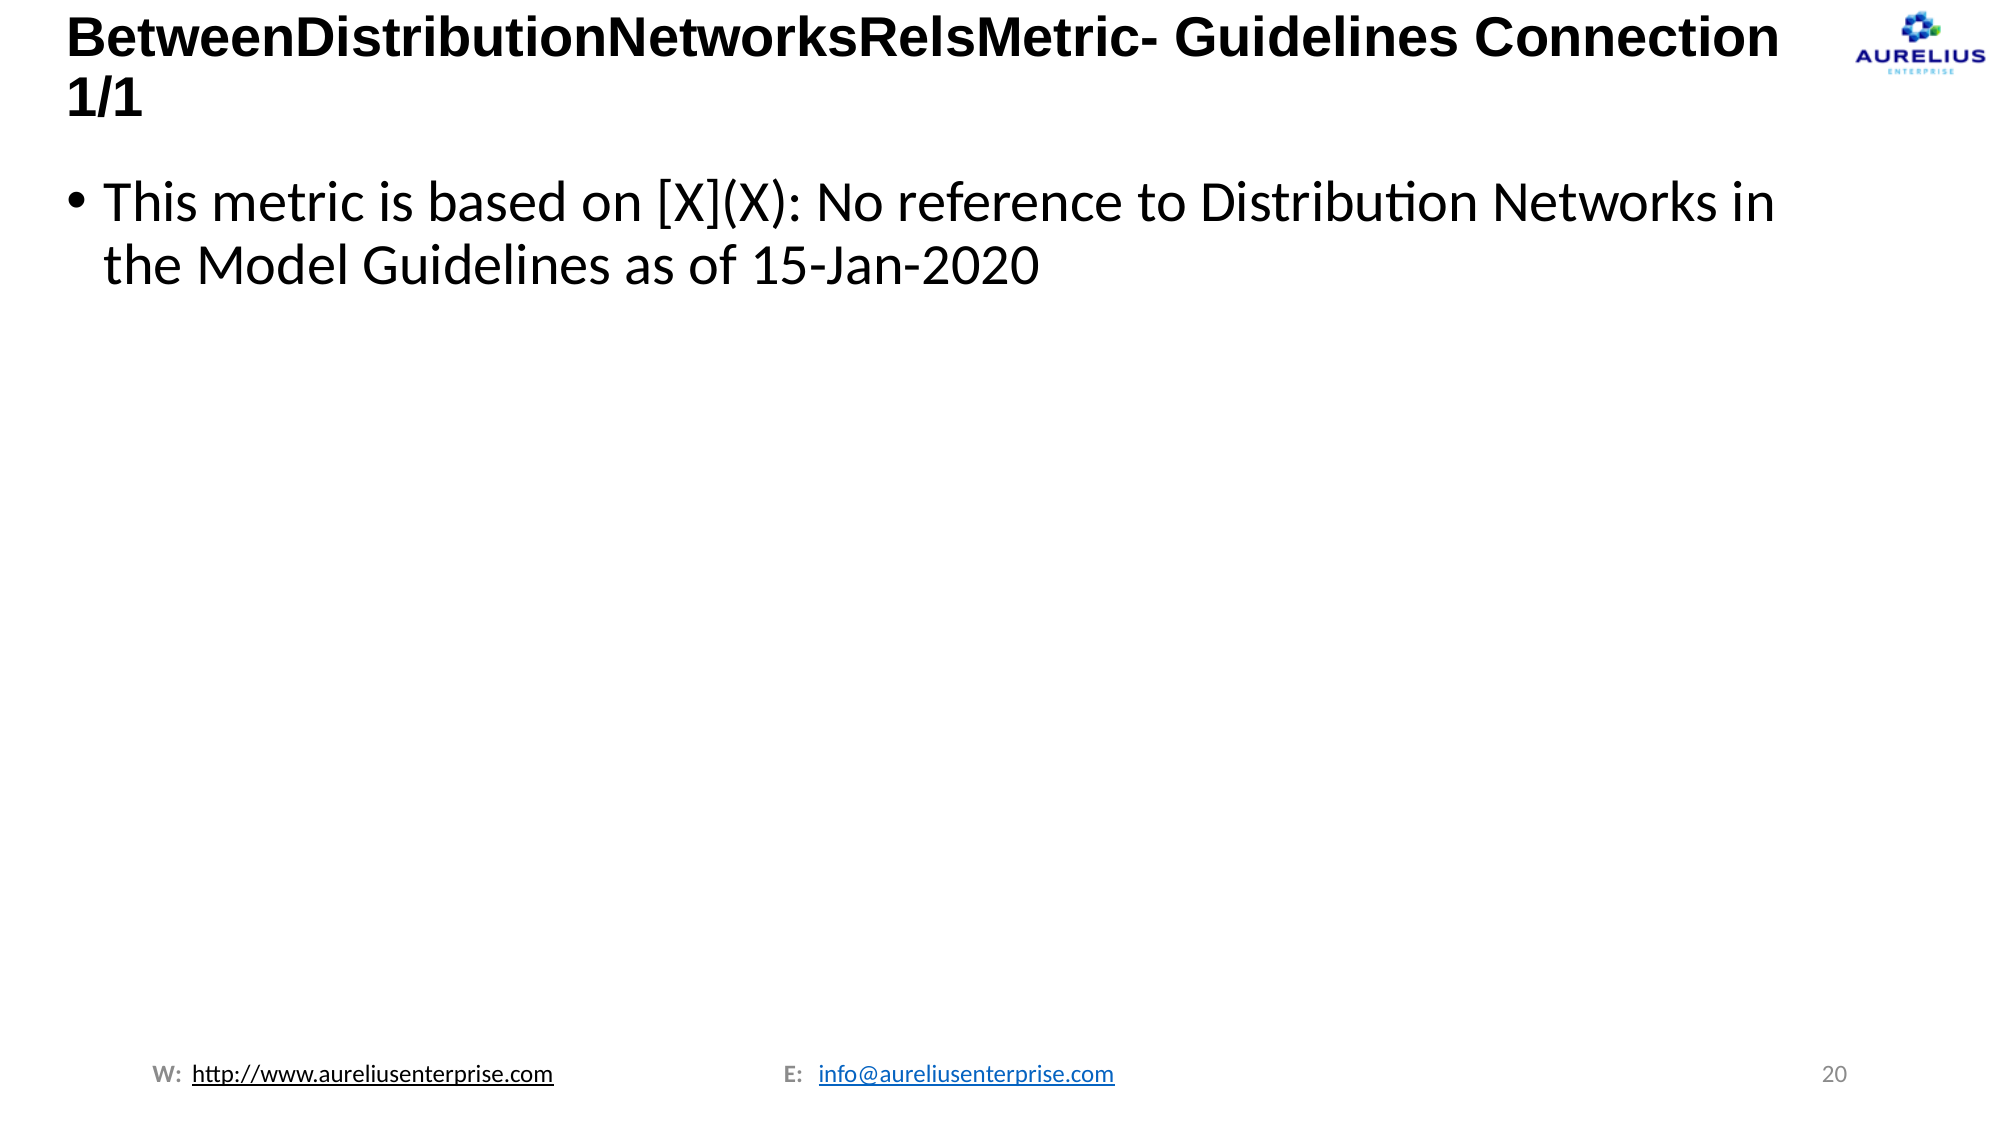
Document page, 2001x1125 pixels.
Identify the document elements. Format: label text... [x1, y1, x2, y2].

picture [1842, 0, 2000, 85]
title BetweenDistributionNetworksRelsMetric- Guidelines Connection 1/1 [51, 0, 1842, 137]
slide_number W: [137, 1042, 588, 1103]
footer E: [768, 1042, 1338, 1103]
slide_number 20 [1412, 1042, 1863, 1103]
list This metric is based on [X](X): No reference to Distribution Networks in the Model Guidelines as of 15-Jan-2020 [51, 163, 1863, 1013]
